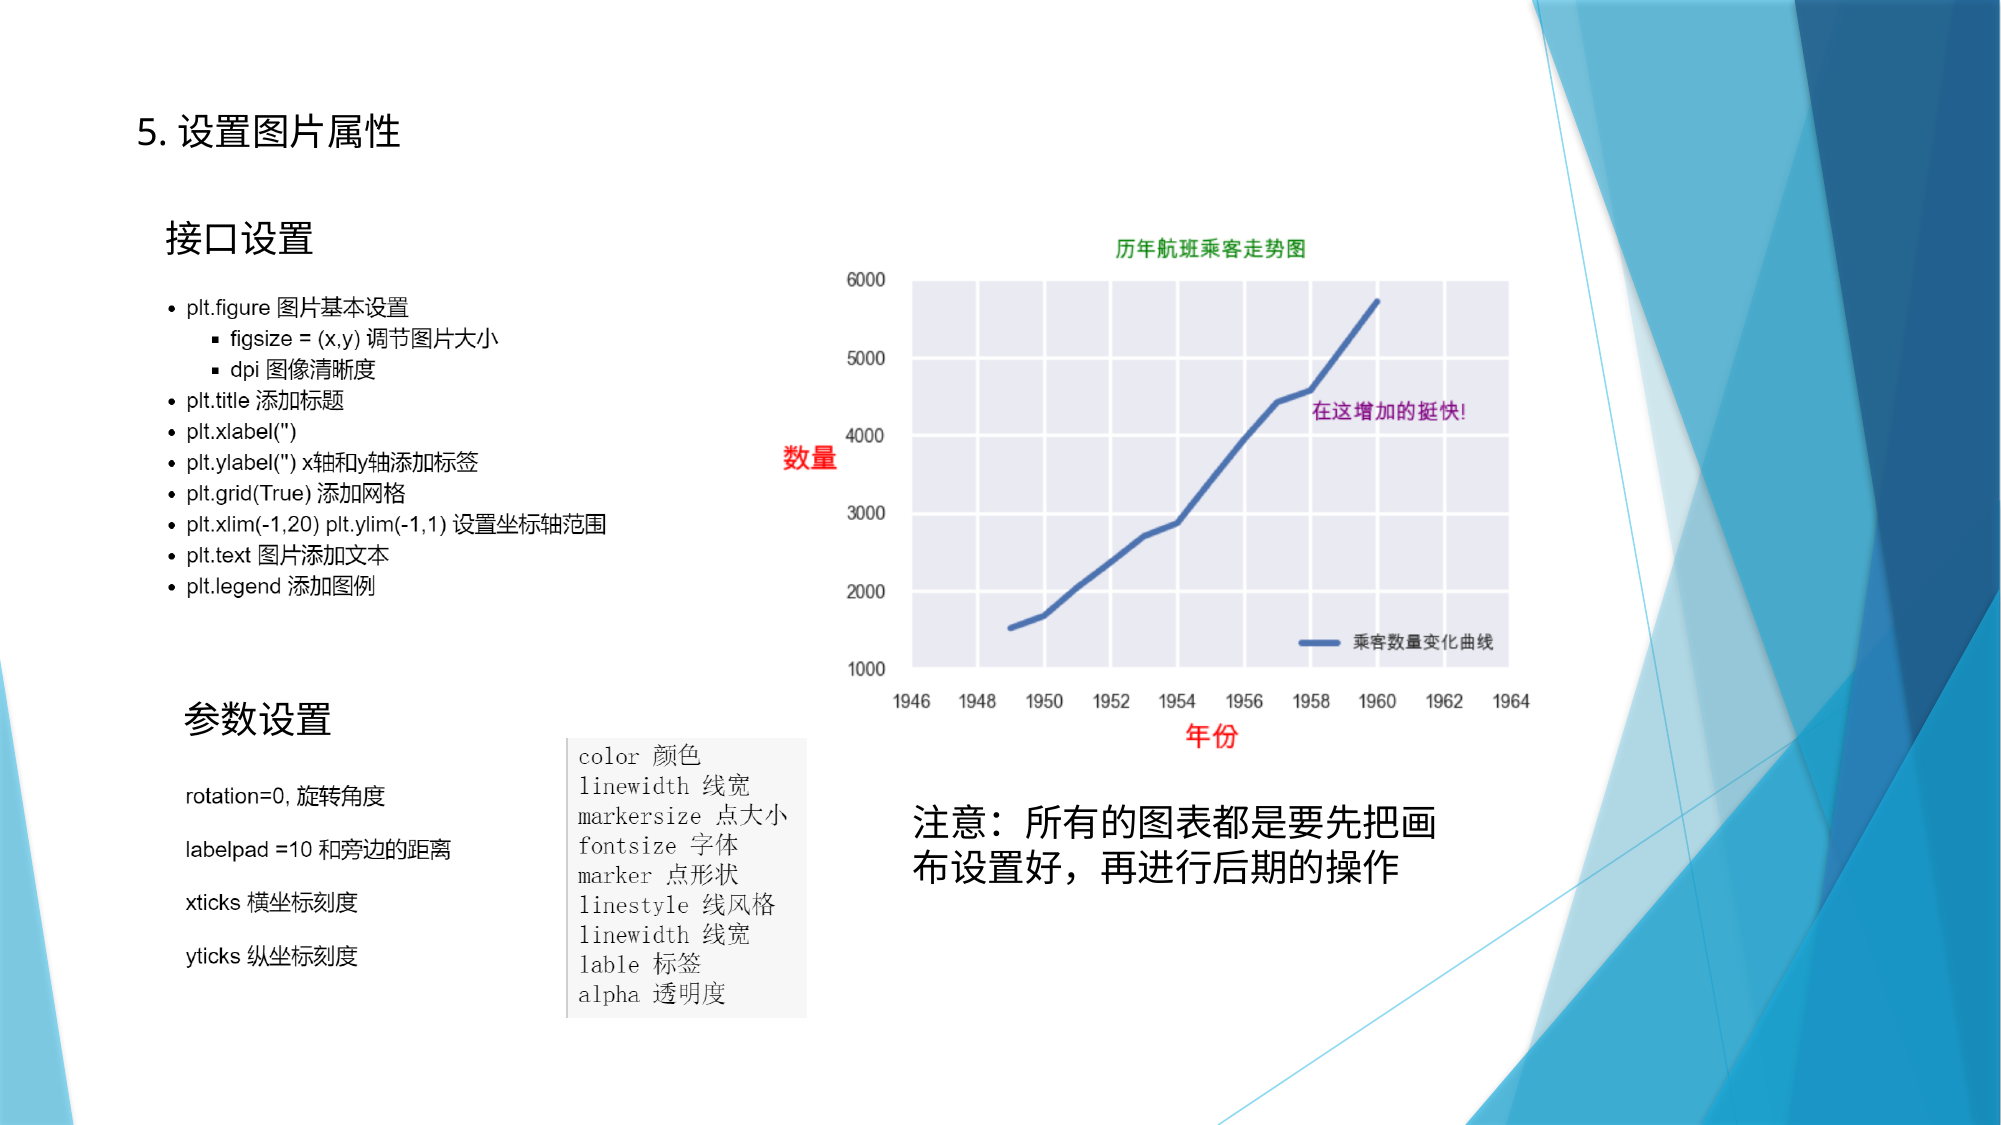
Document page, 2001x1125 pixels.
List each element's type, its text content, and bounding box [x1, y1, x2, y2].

text_box 参数设置 [168, 688, 380, 749]
text_box 5.设置图片属性 [121, 100, 519, 160]
picture [149, 751, 467, 988]
picture [135, 280, 624, 619]
picture [557, 236, 1573, 1018]
text_box 接口设置 [150, 207, 380, 268]
text_box 注意：所有的图表都是要先把画布设置好，再进行后期的操作 [897, 791, 1486, 896]
